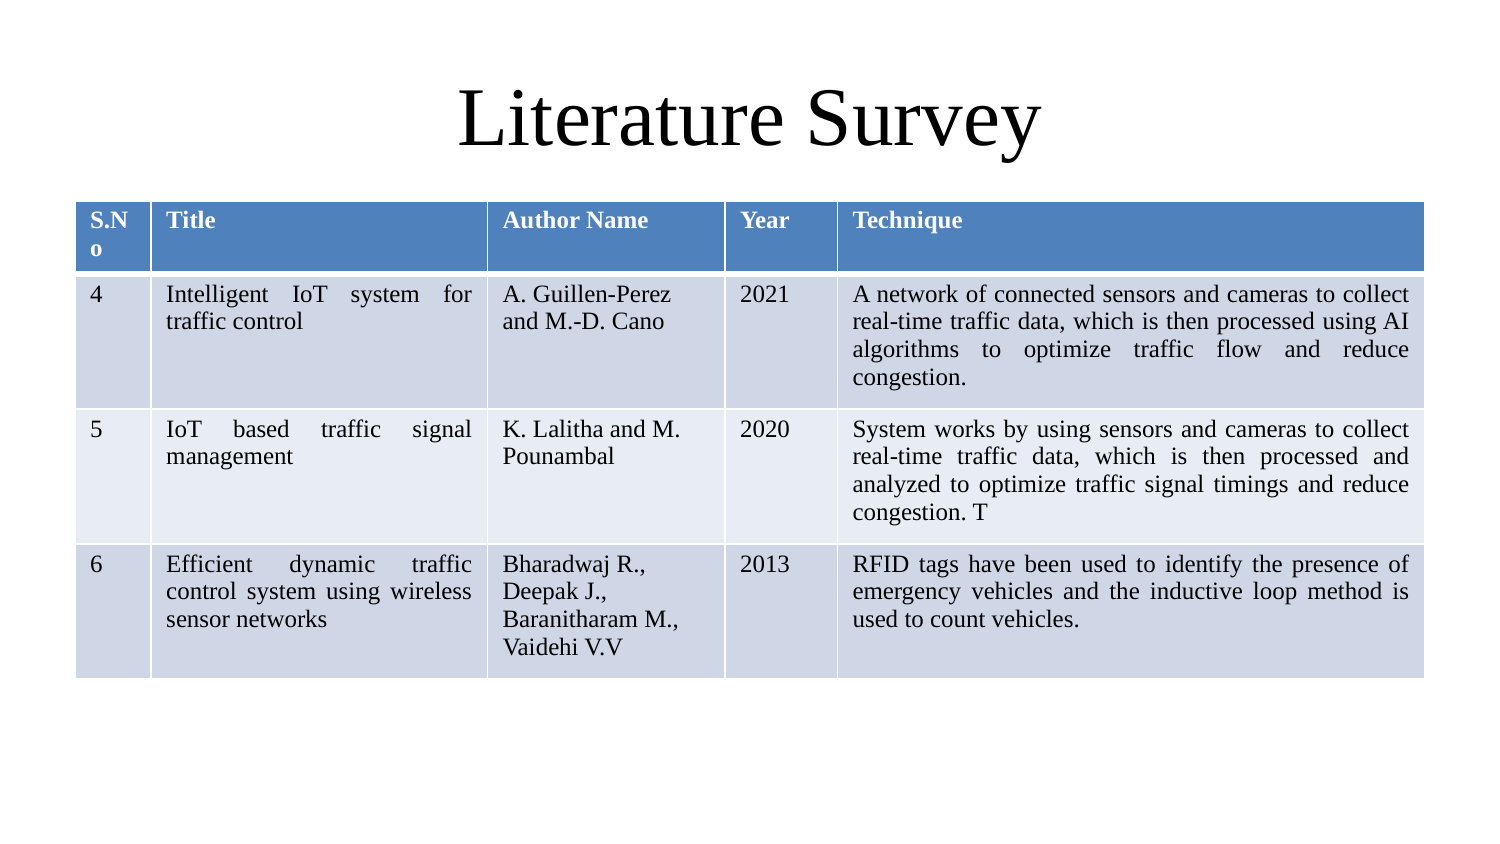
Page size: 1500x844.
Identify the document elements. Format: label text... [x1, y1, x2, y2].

table_cell 6 [76, 545, 150, 678]
table_header Year [726, 202, 837, 271]
table_cell IoT based traffic signal management [152, 410, 487, 543]
table_cell A. Guillen-Perez and M.-D. Cano [488, 277, 724, 408]
table_cell 2013 [726, 545, 837, 678]
title Literature Survey [75, 79, 1425, 145]
table_cell Intelligent IoT system for traffic control [152, 277, 487, 408]
table_cell 2021 [726, 277, 837, 408]
table_cell 4 [76, 277, 150, 408]
table_cell Bharadwaj R., Deepak J., Baranitharam M., Vaidehi V.V [488, 545, 724, 678]
table_header Title [152, 202, 487, 271]
table_cell Efficient dynamic traffic control system using wireless sensor networks [152, 545, 487, 678]
table_cell 2020 [726, 410, 837, 543]
table_cell K. Lalitha and M. Pounambal [488, 410, 724, 543]
table_cell 5 [76, 410, 150, 543]
table_cell RFID tags have been used to identify the presence of emergency vehicles and the inductive loop method is used to count vehicles. [838, 545, 1424, 678]
table_header Author Name [488, 202, 724, 271]
table_cell System works by using sensors and cameras to collect real-time traffic data, which is then processed and analyzed to optimize traffic signal timings and reduce congestion. T [838, 410, 1424, 543]
table_header S.No [76, 202, 150, 271]
table_header Technique [838, 202, 1424, 271]
table_cell A network of connected sensors and cameras to collect real-time traffic data, which is then processed using AI algorithms to optimize traffic flow and reduce congestion. [838, 277, 1424, 408]
